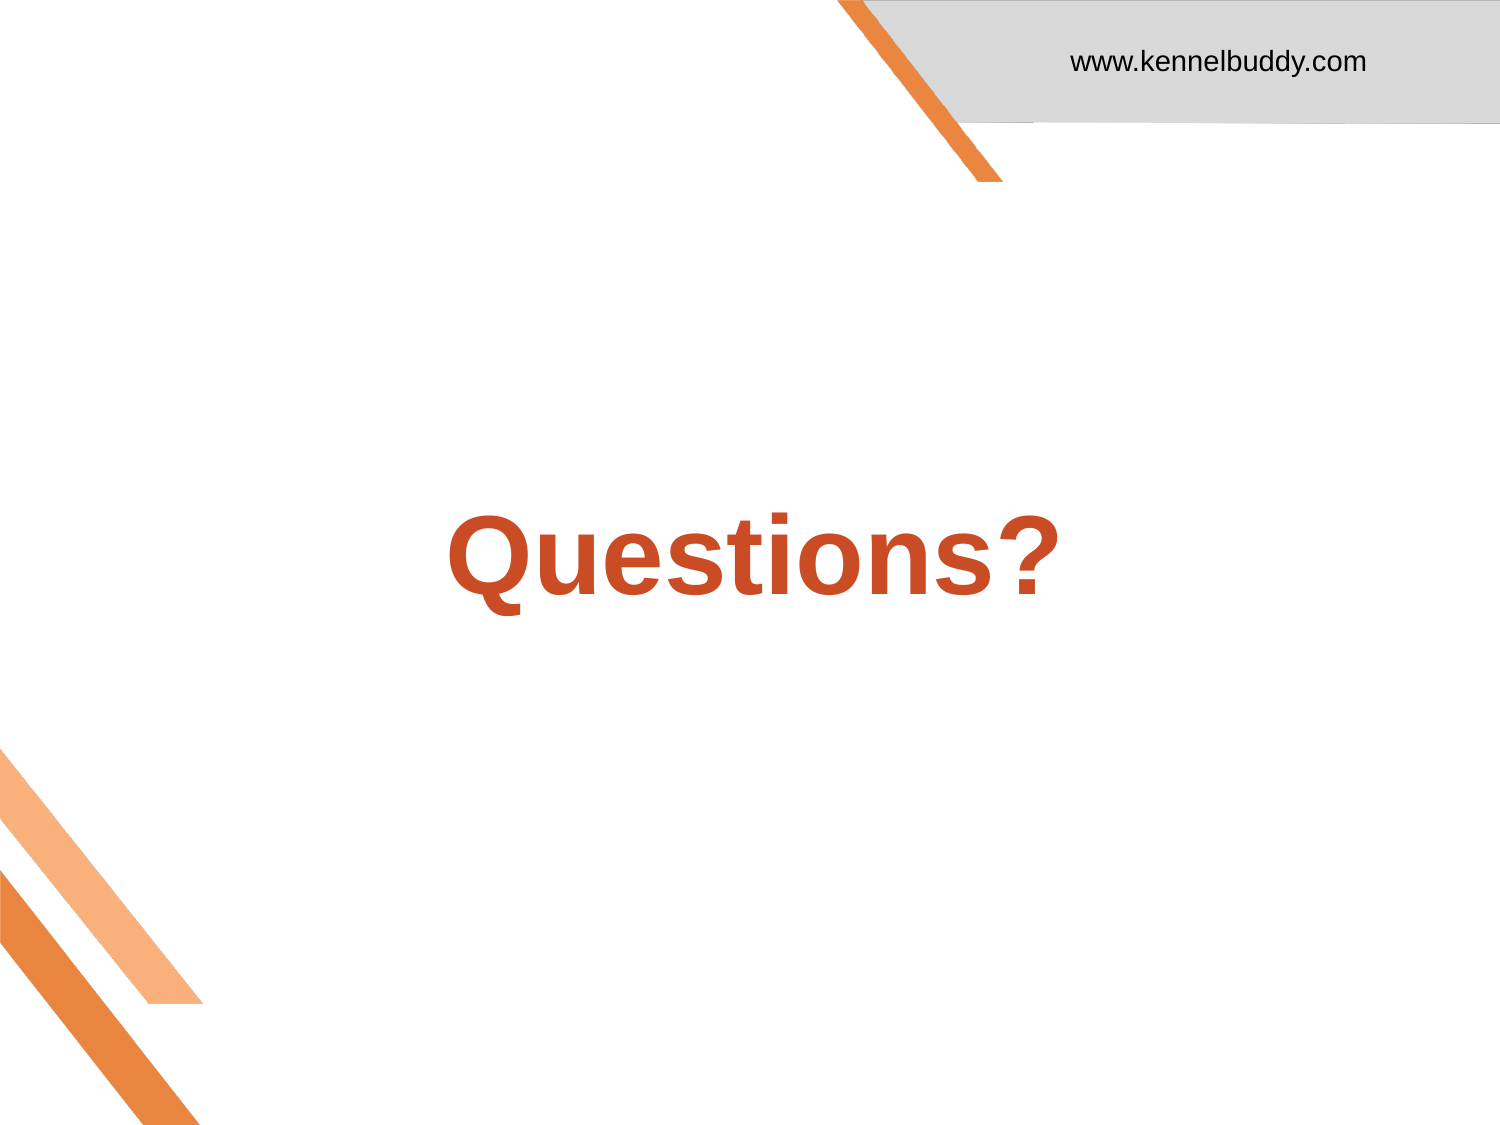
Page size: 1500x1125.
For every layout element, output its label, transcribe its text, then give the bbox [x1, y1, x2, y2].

picture [837, 0, 1500, 182]
picture [0, 745, 203, 1125]
list Questions? [75, 474, 1425, 713]
text_box www.kennelbuddy.com [1037, 35, 1401, 85]
